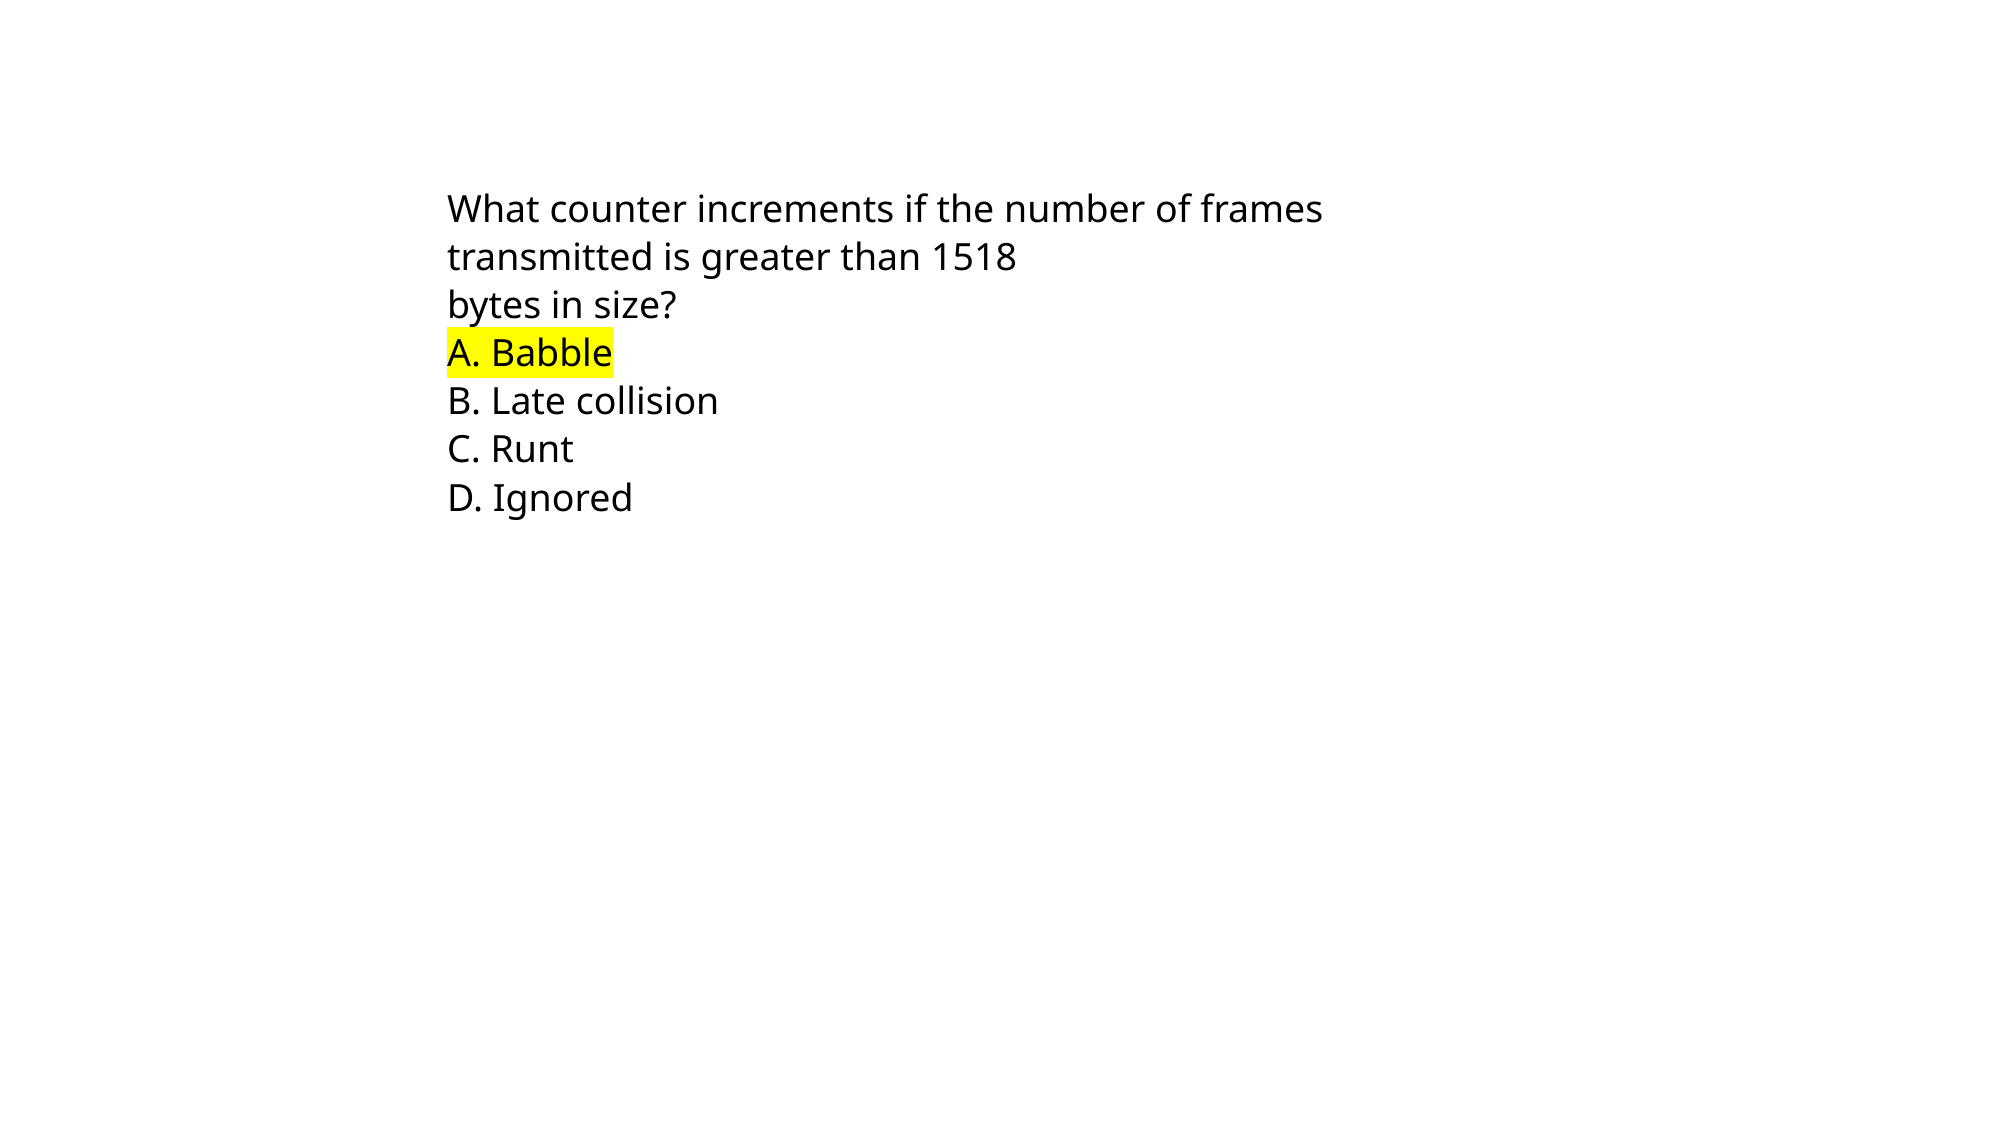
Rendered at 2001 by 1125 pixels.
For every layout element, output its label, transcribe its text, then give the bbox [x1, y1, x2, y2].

text_box What counter increments if the number of frames transmitted is greater than 1518 bytes in size? A. Babble B. Late collision C. Runt D. Ignored [432, 174, 1433, 526]
